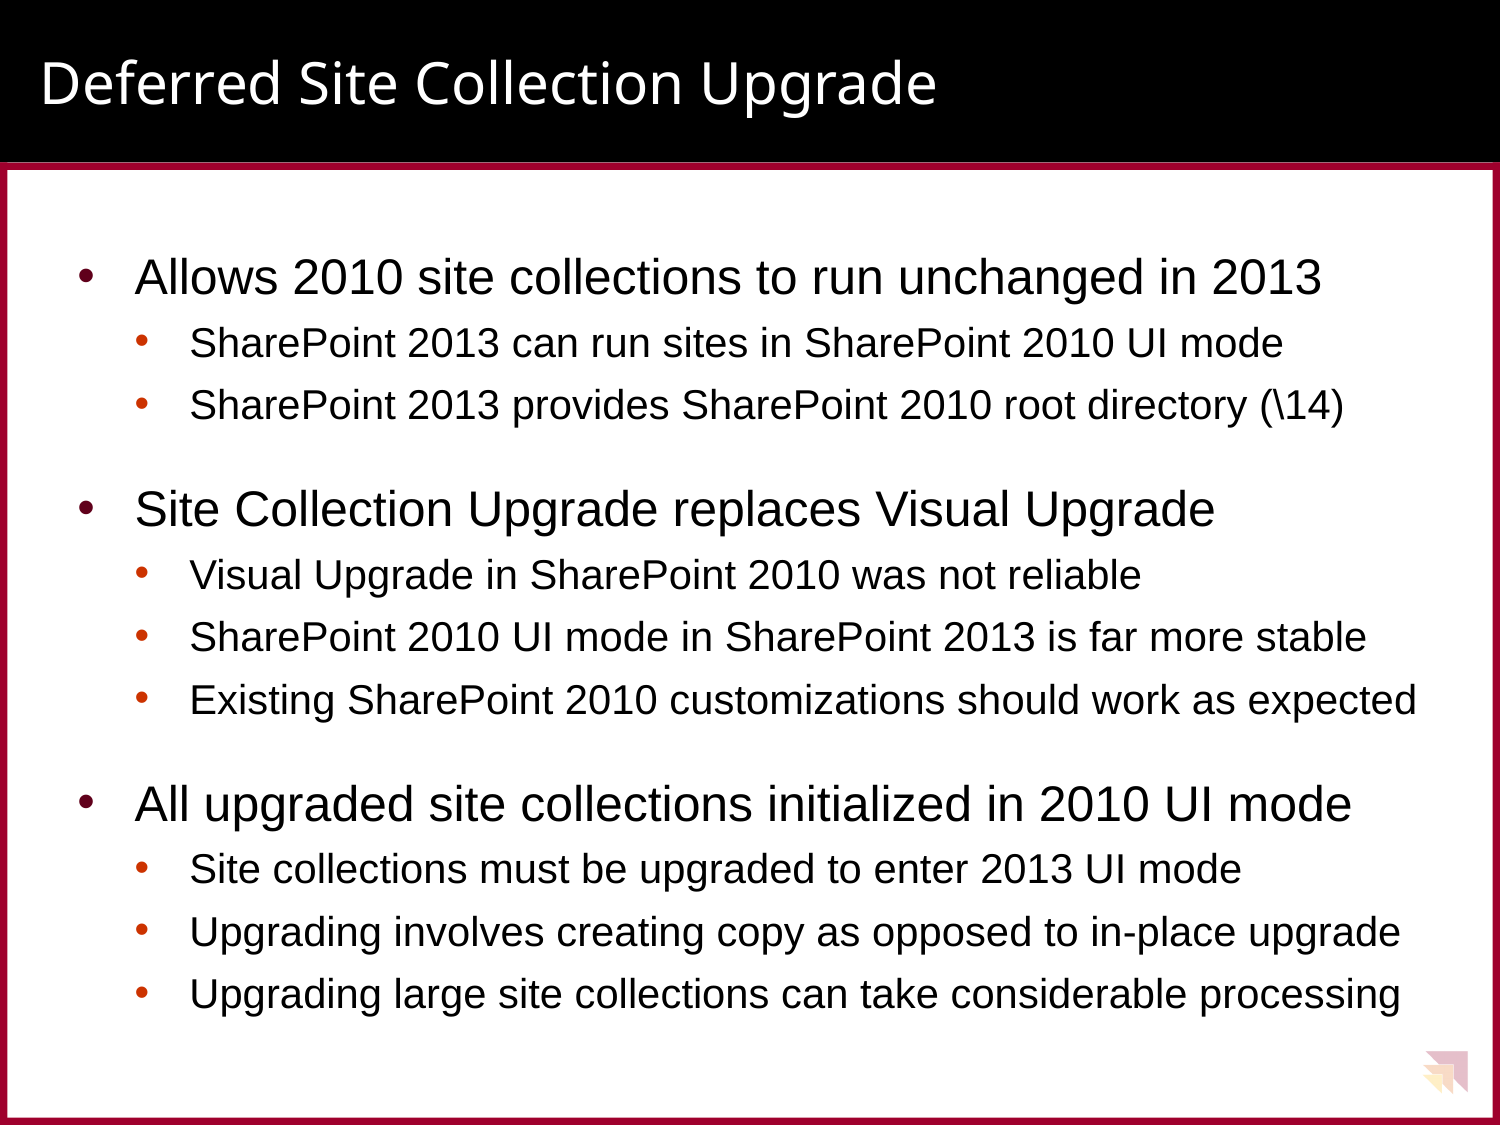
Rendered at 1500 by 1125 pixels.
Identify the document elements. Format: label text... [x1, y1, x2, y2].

list Allows 2010 site collections to run unchanged in 2013 SharePoint 2013 can run sites in SharePoint 2010 UI mode SharePoint 2013 provides SharePoint 2010 root directory (\14) Site Collection Upgrade replaces Visual Upgrade Visual Upgrade in SharePoint 2010 was not reliable SharePoint 2010 UI mode in SharePoint 2013 is far more stable Existing SharePoint 2010 customizations should work as expected All upgraded site collections initialized in 2010 UI mode Site collections must be upgraded to enter 2013 UI mode Upgrading involves creating copy as opposed to in-place upgrade Upgrading large site collections can take considerable processing [62, 237, 1438, 1088]
title Deferred Site Collection Upgrade [24, 12, 1438, 150]
